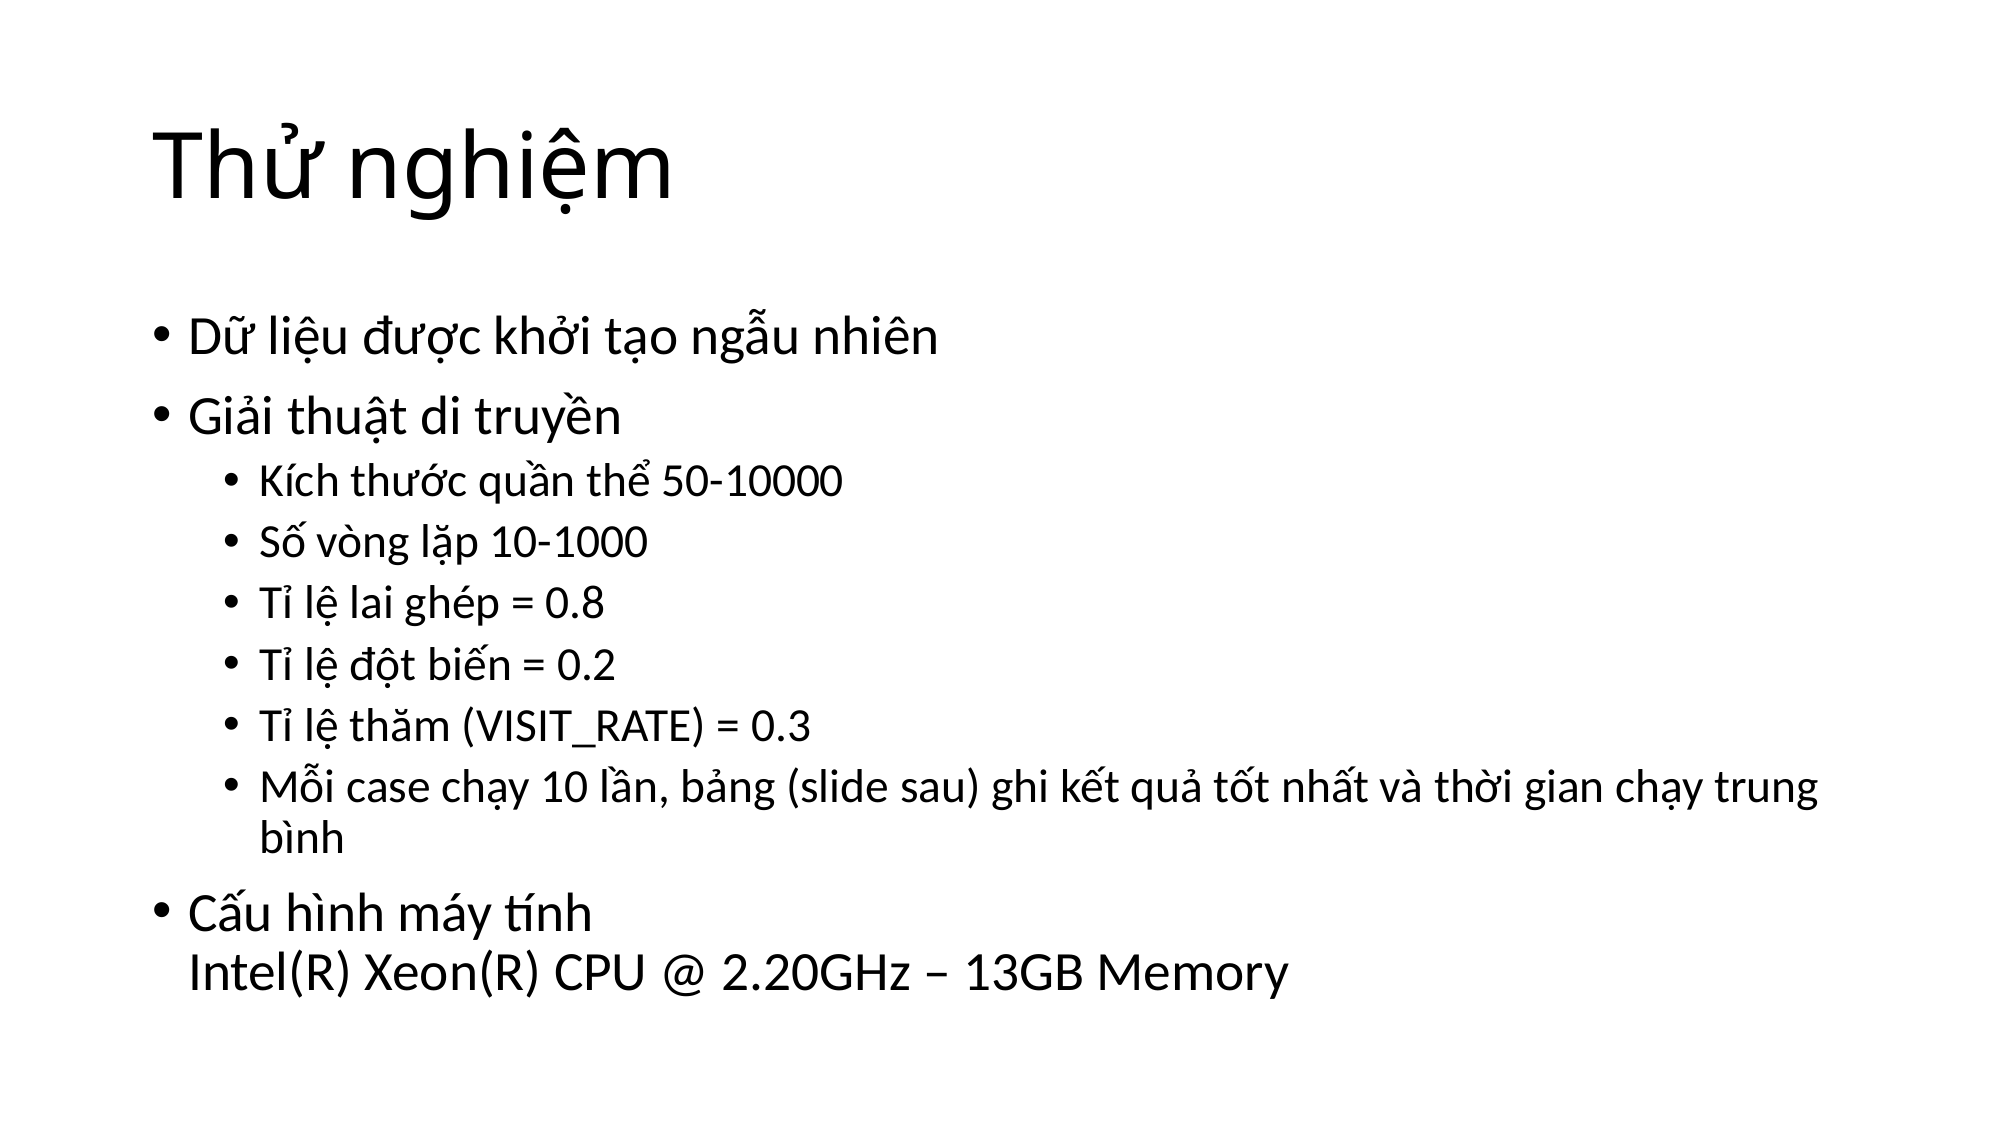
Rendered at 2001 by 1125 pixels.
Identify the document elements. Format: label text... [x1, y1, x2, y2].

title Thử nghiệm [137, 59, 1863, 278]
list Dữ liệu được khởi tạo ngẫu nhiên Giải thuật di truyền Kích thước quần thể 50-10000 Số vòng lặp 10-1000 Tỉ lệ lai ghép = 0.8 Tỉ lệ đột biến = 0.2 Tỉ lệ thăm (VISIT_RATE) = 0.3 Mỗi case chạy 10 lần, bảng (slide sau) ghi kết quả tốt nhất và thời gian chạy trung bình Cấu hình máy tính Intel(R) Xeon(R) CPU @ 2.20GHz – 13GB Memory [137, 299, 1863, 1014]
